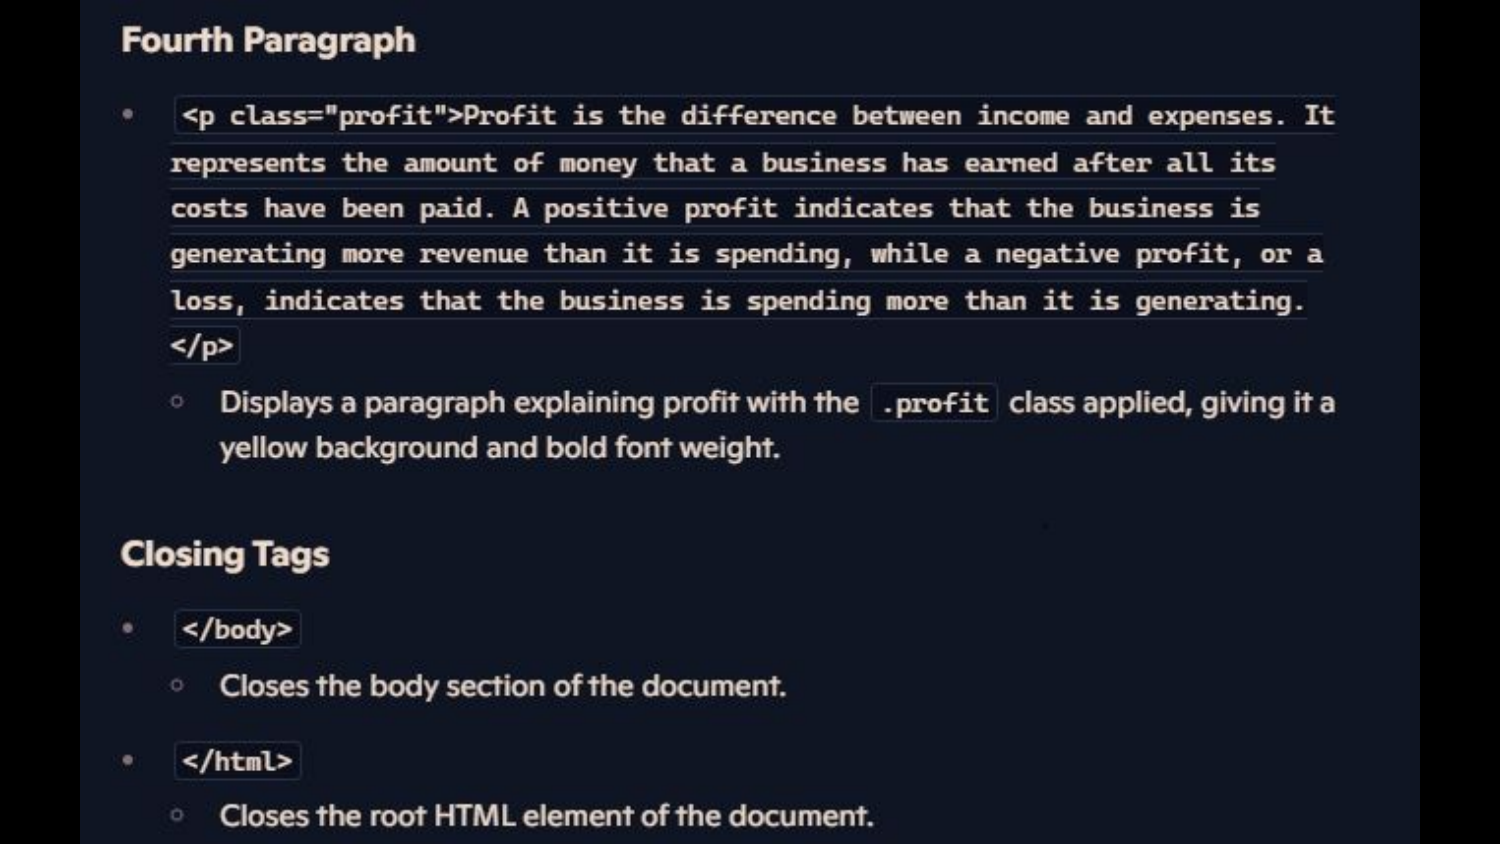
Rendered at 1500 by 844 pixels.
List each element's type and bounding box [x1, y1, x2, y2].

picture [80, 0, 1420, 844]
